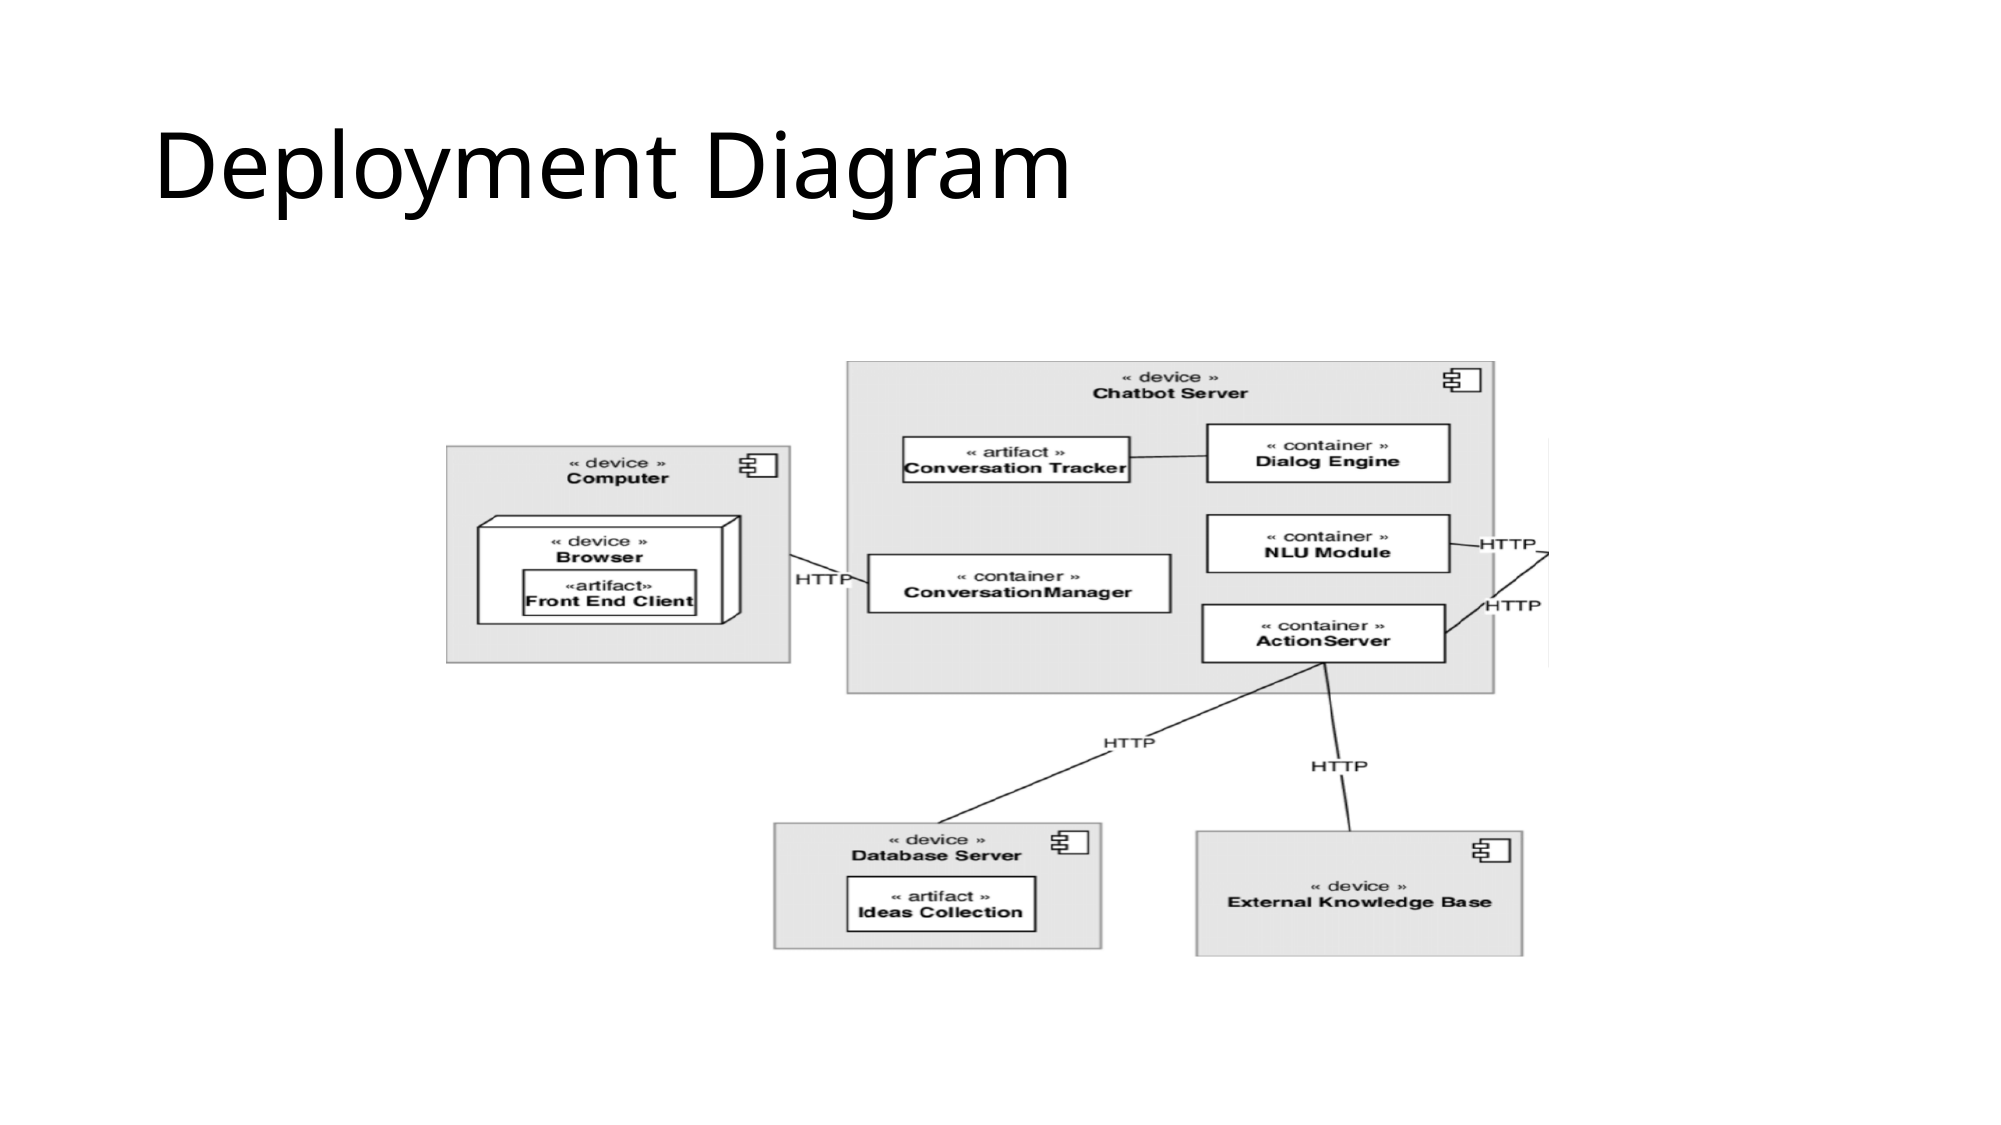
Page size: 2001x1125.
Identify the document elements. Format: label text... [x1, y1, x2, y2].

title Deployment Diagram [137, 59, 1863, 278]
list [345, 299, 1628, 1014]
